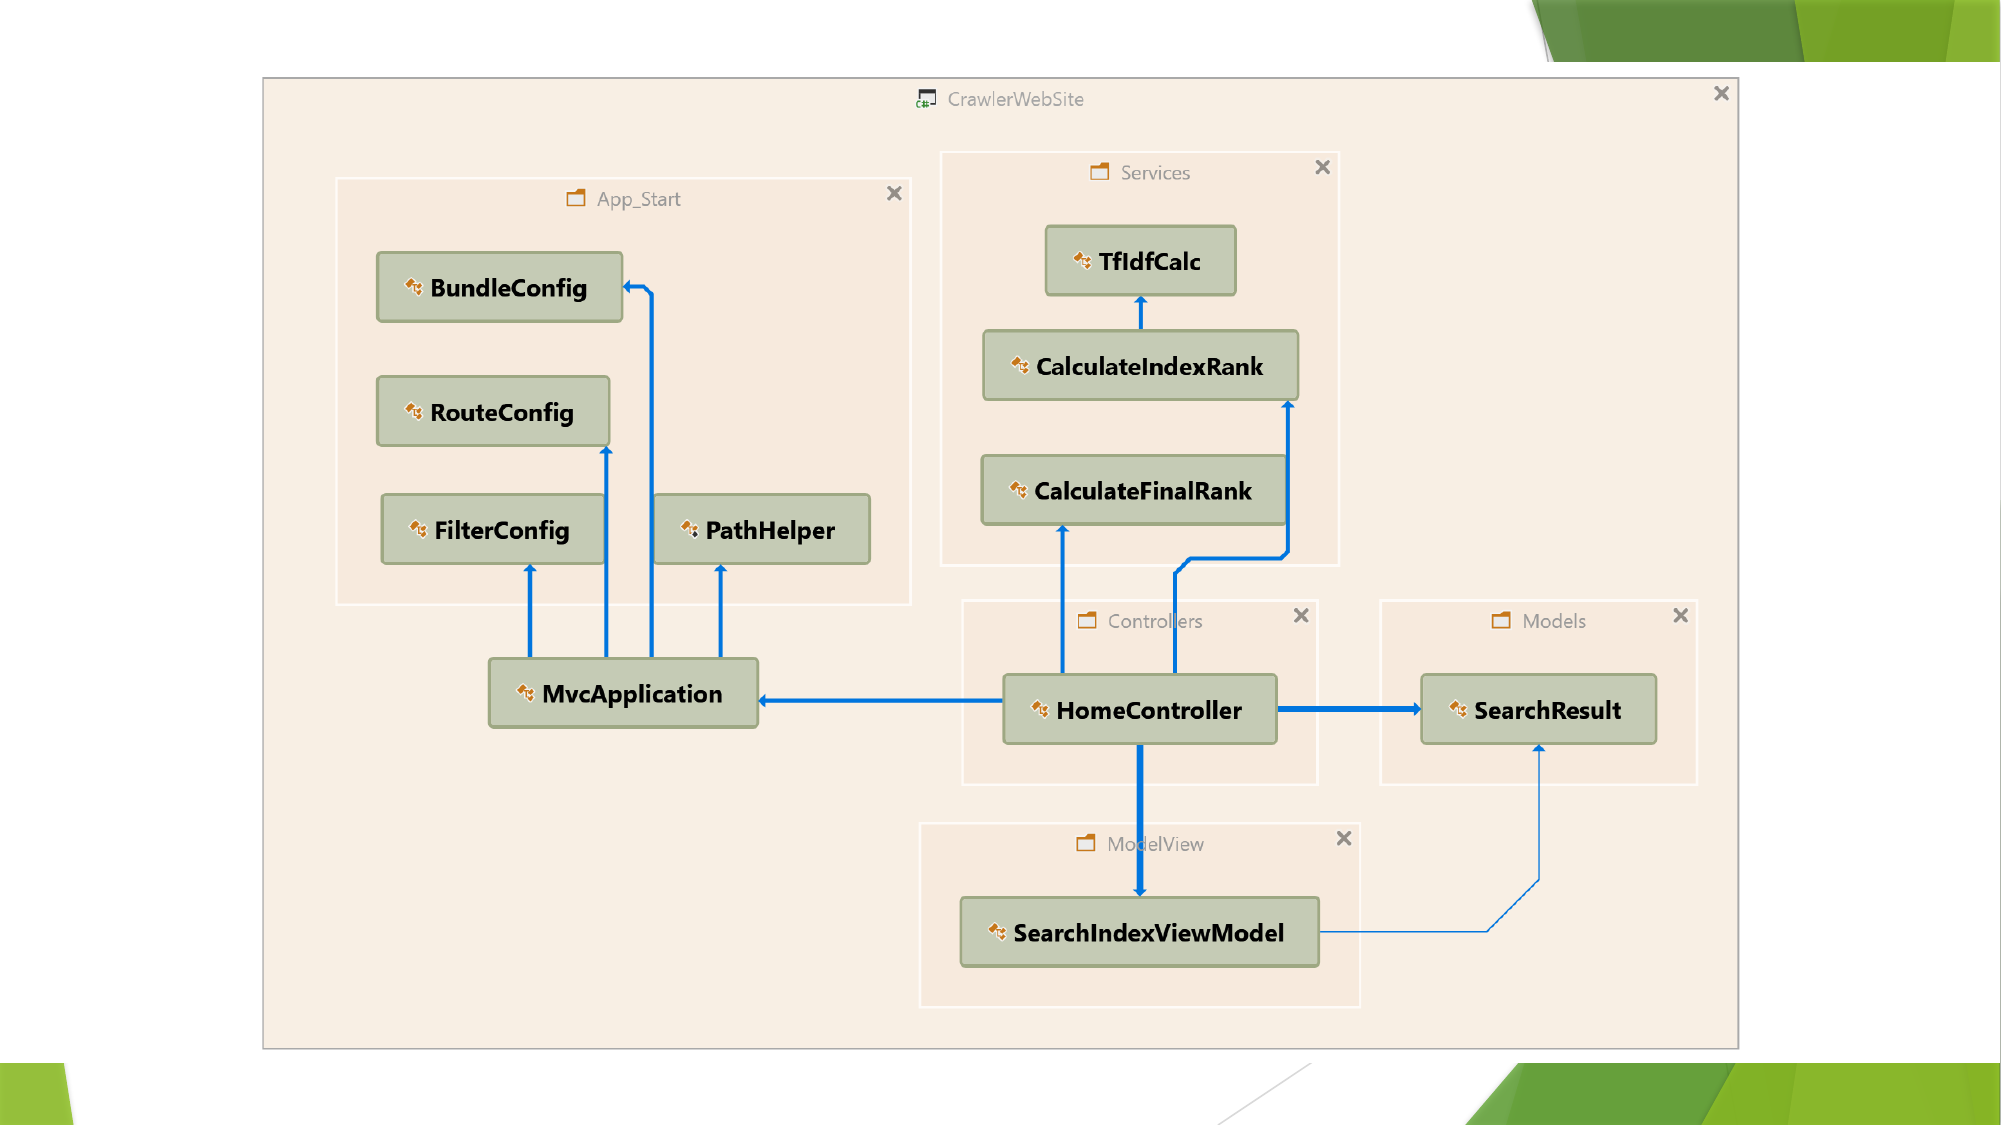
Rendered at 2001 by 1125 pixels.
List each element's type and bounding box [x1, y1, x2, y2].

picture [0, 62, 2000, 1063]
